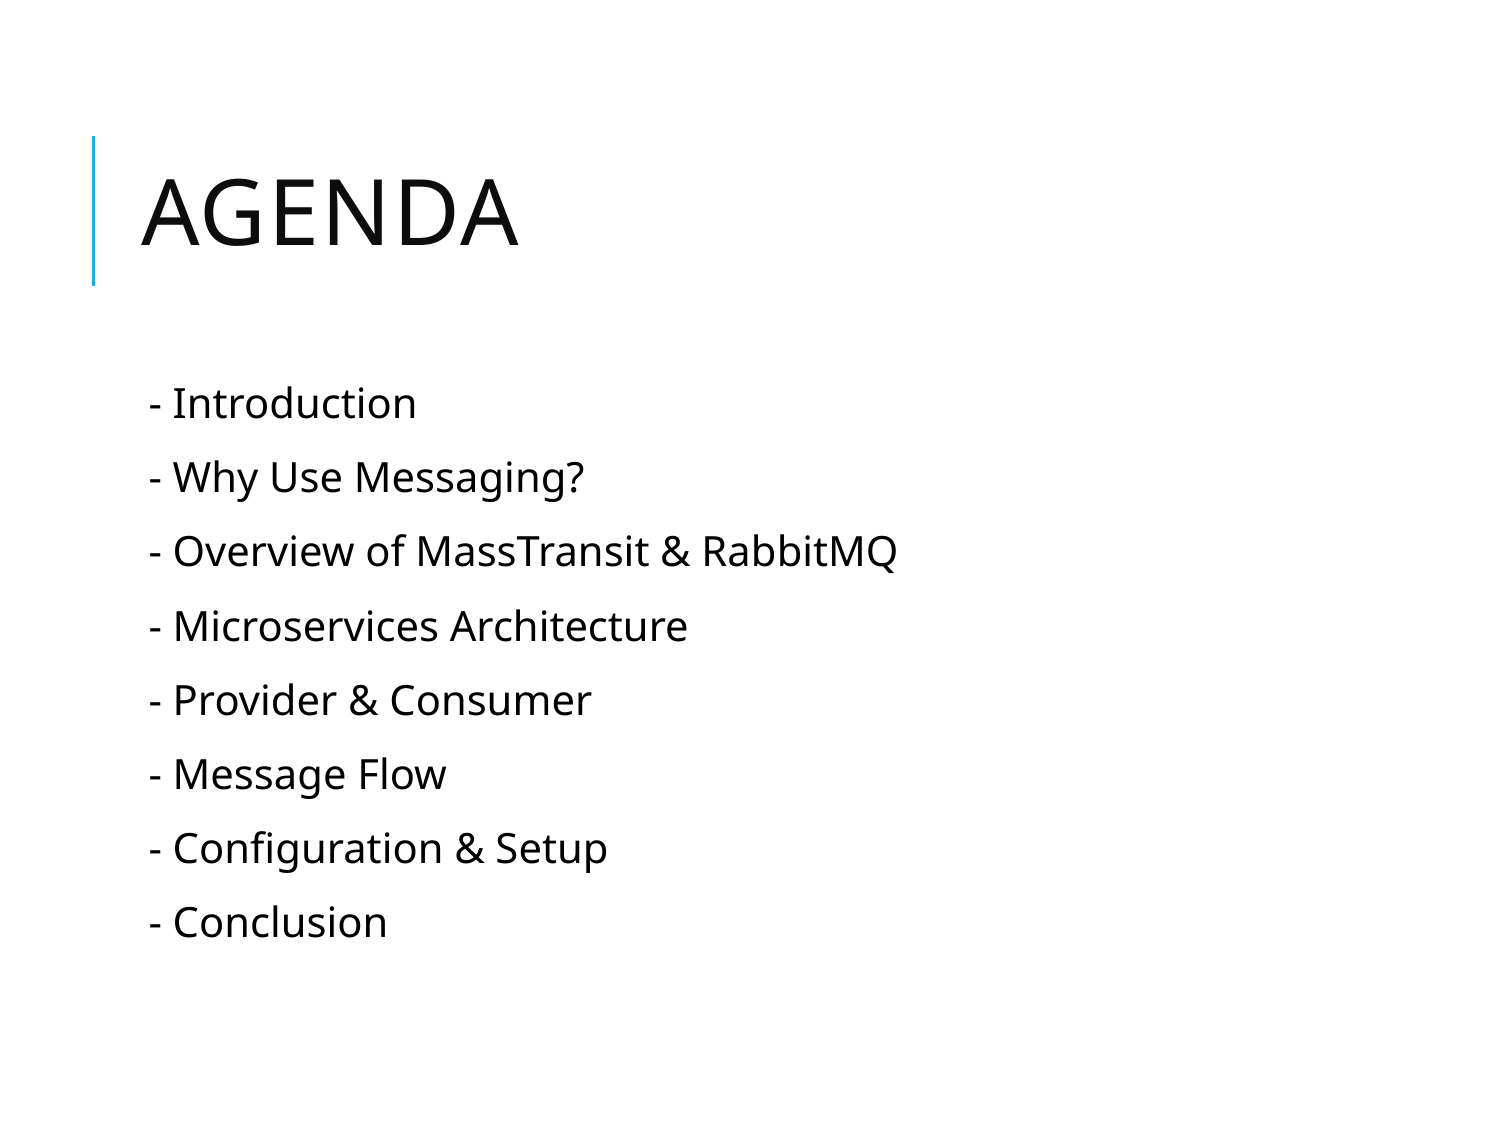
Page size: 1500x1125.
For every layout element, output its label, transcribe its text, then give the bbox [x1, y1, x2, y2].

title Agenda [126, 96, 1322, 342]
list - Introduction - Why Use Messaging? - Overview of MassTransit & RabbitMQ - Microservices Architecture - Provider & Consumer - Message Flow - Configuration & Setup - Conclusion [126, 375, 1322, 1035]
